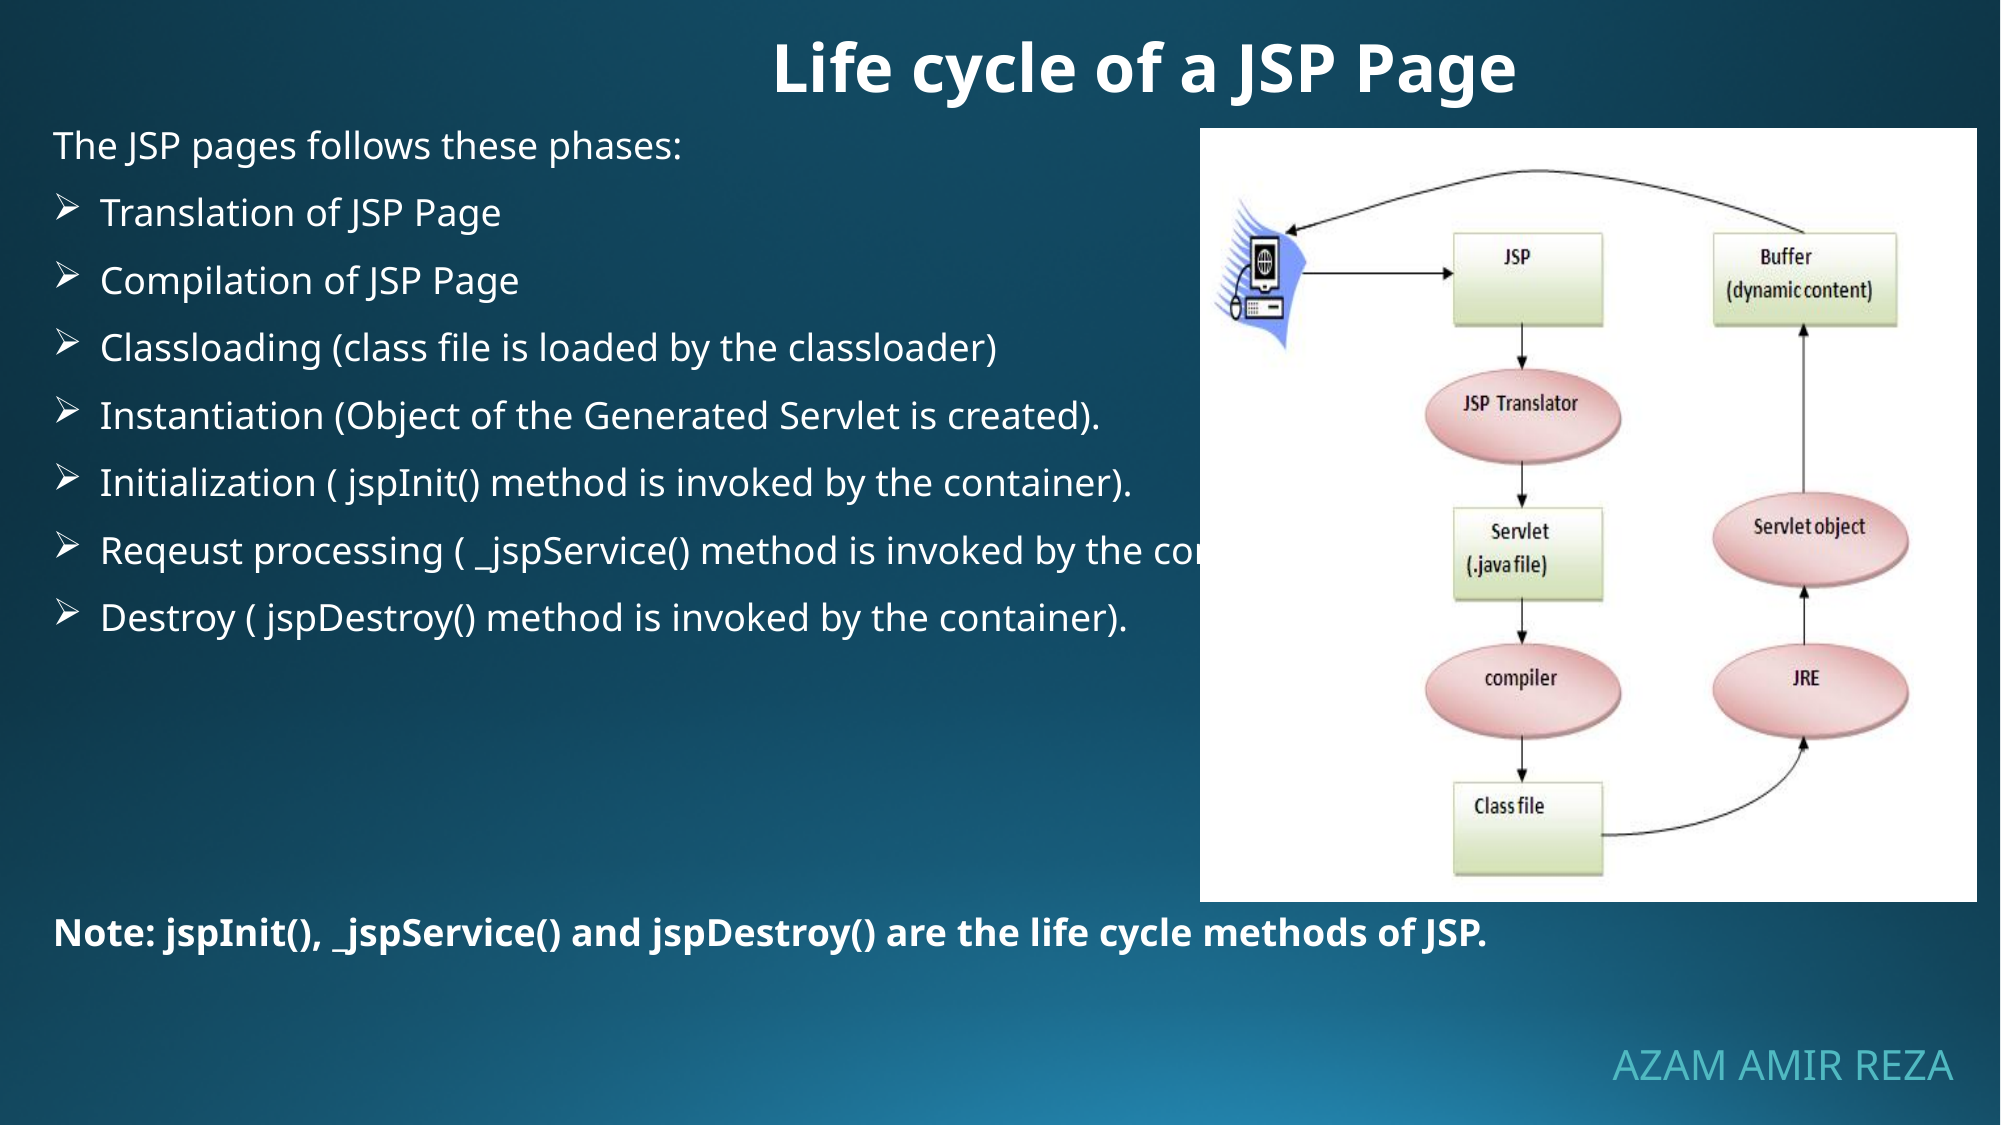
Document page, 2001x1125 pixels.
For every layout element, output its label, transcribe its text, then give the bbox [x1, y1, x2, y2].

picture [0, 0, 2001, 1125]
text_box The JSP pages follows these phases: Translation of JSP Page Compilation of JSP Page Classloading (class file is loaded by the classloader) Instantiation (Object of the Generated Servlet is created). Initialization ( jspInit() method is invoked by the container). Reqeust processing ( _jspService() method is invoked by the container). Destroy ( jspDestroy() method is invoked by the container). Note: jspInit(), _jspService() and jspDestroy() are the life cycle methods of JSP. [38, 114, 1977, 1007]
footer AZAM AMIR REZA [1589, 1033, 1977, 1094]
text_box Life cycle of a JSP Page [756, 18, 1534, 114]
